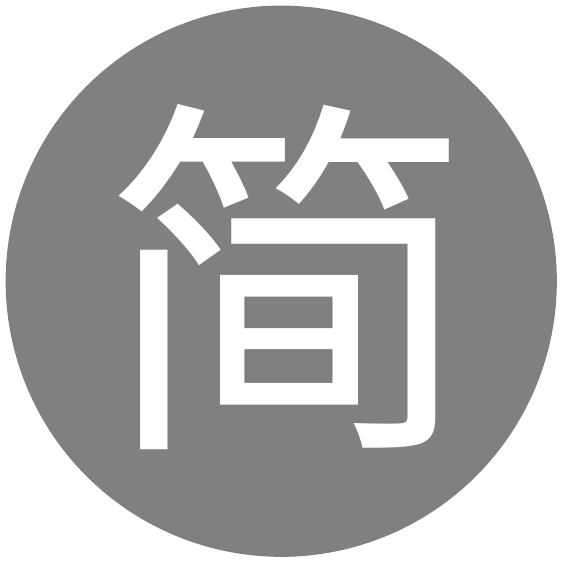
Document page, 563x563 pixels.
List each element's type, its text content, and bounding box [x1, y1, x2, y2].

text_box [143, 520, 419, 557]
text_box [5, 87, 85, 475]
text_box 简 [85, 37, 549, 520]
text_box [153, 5, 409, 37]
text_box [549, 215, 557, 347]
